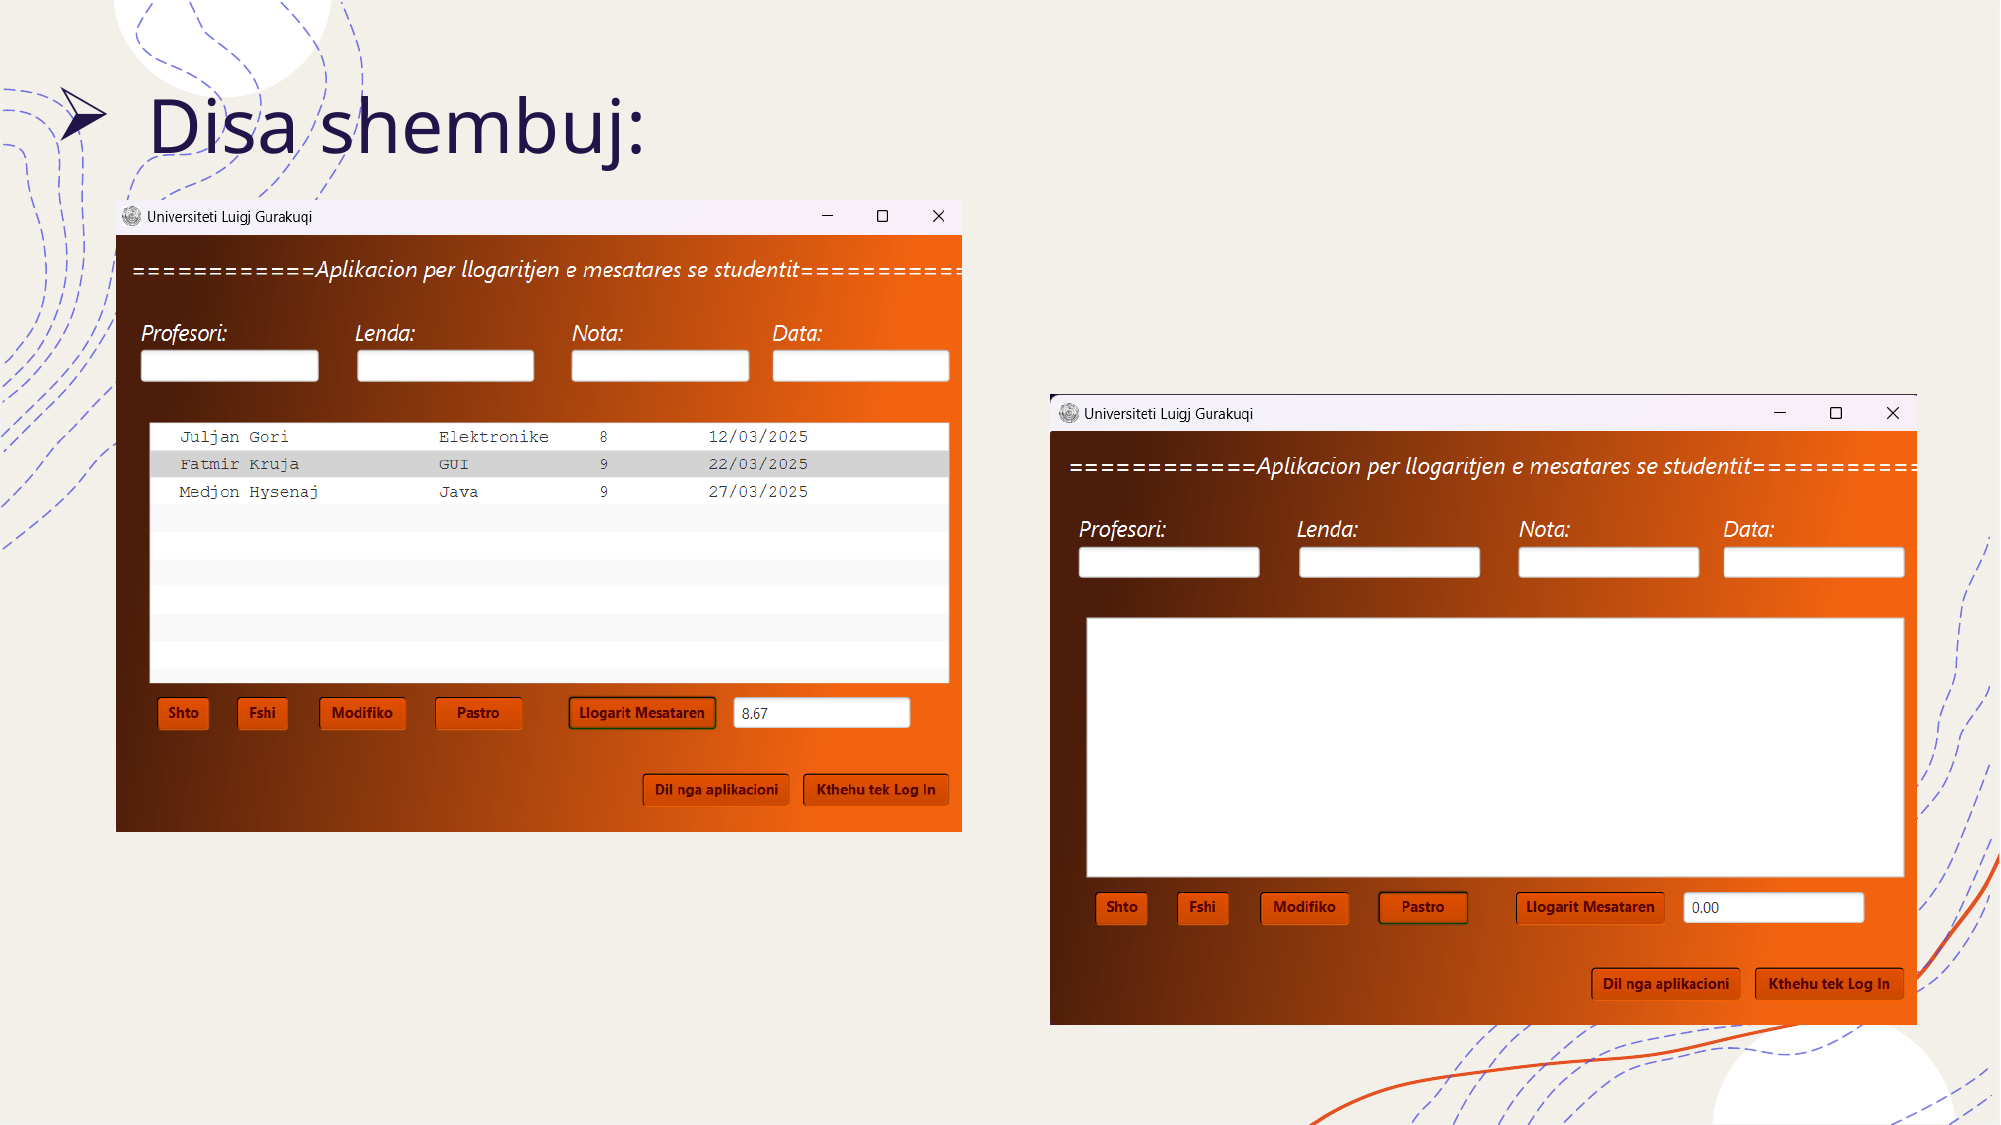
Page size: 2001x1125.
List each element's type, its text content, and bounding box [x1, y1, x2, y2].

picture [116, 200, 962, 832]
picture [1050, 394, 1917, 1025]
text_box Disa shembuj: [39, 70, 1808, 176]
